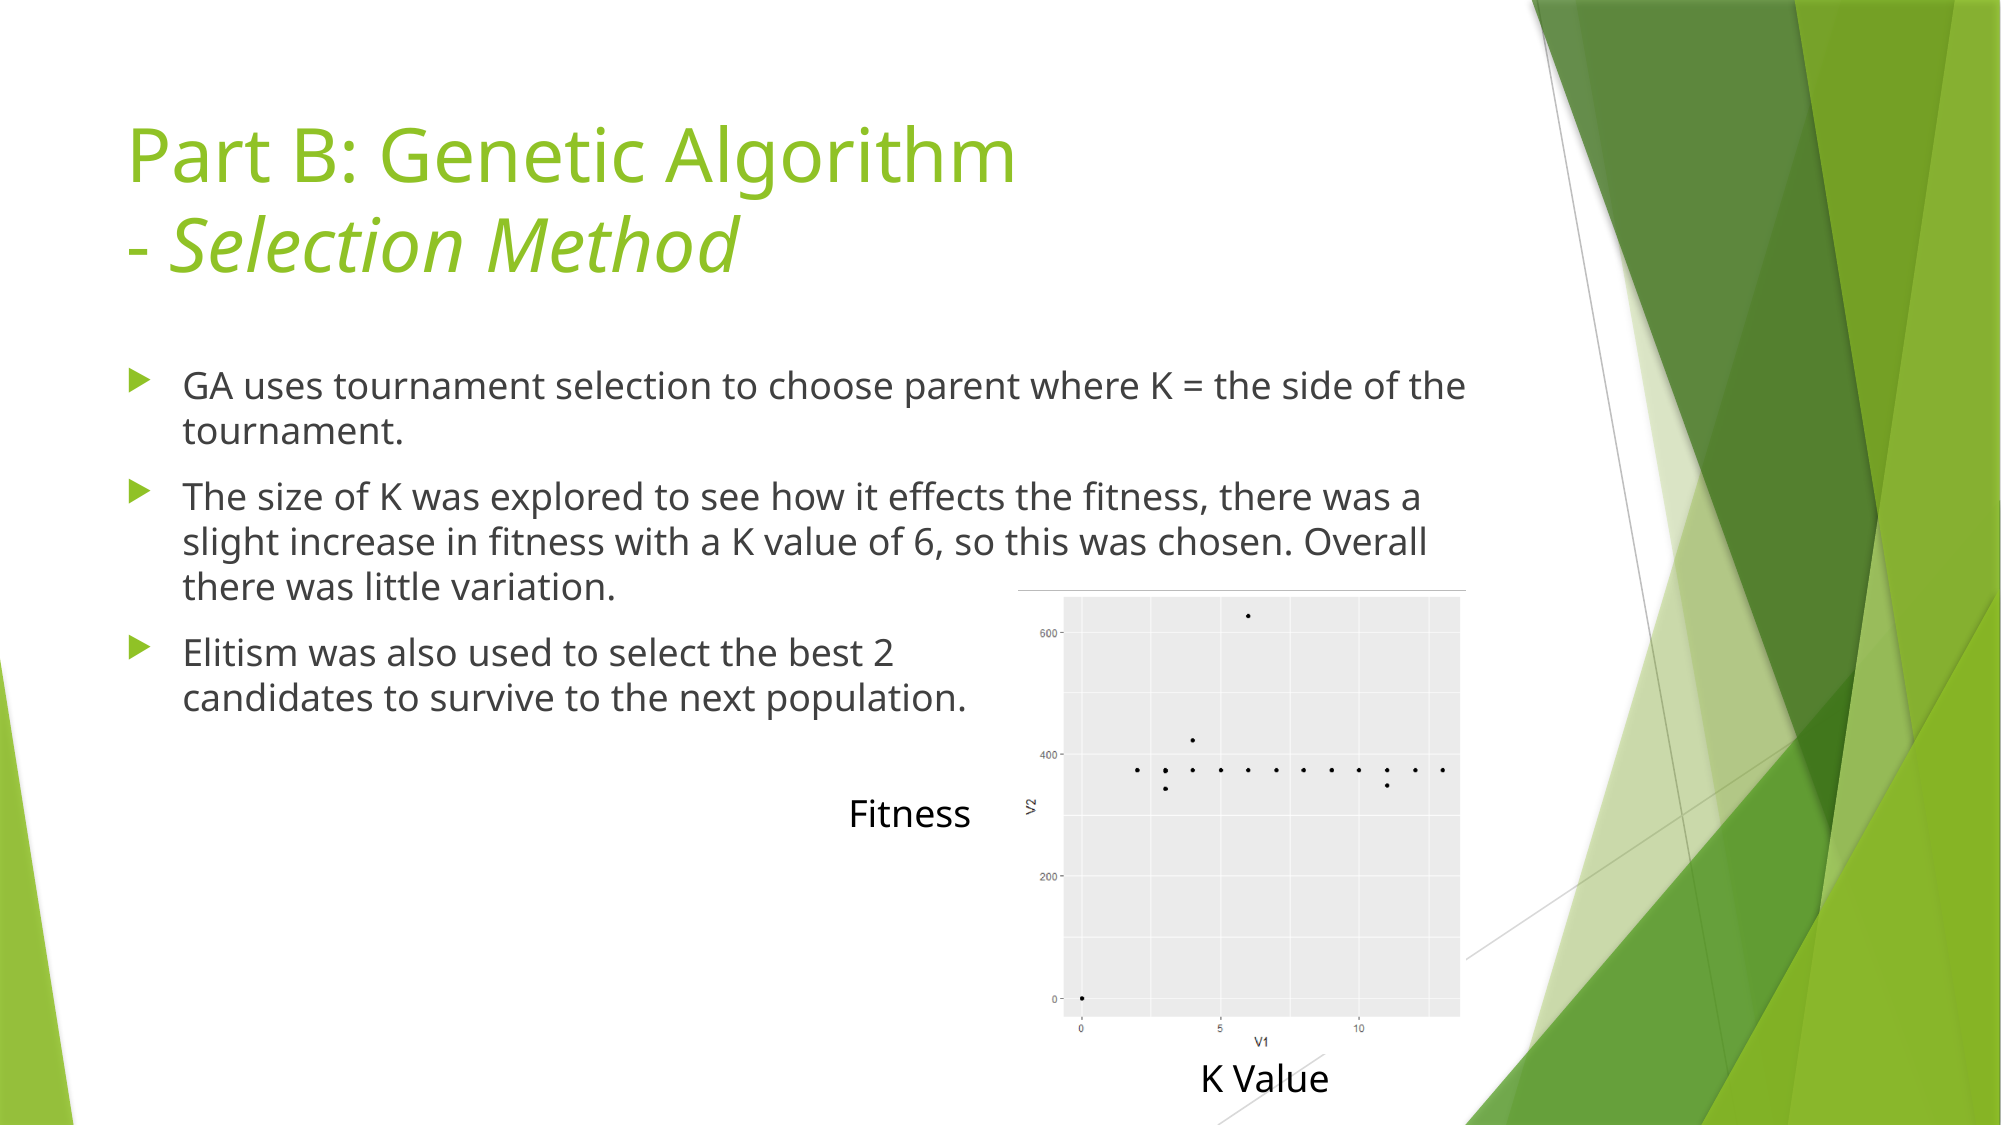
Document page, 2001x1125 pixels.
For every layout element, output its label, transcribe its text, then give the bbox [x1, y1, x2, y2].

title Part B: Genetic Algorithm - Selection Method [111, 99, 1522, 317]
list GA uses tournament selection to choose parent where K = the side of the tournament. The size of K was explored to see how it effects the fitness, there was a slight increase in fitness with a K value of 6, so this was chosen. Overall there was little variation. Elitism was also used to select the best 2 candidates to survive to the next population. [111, 354, 1522, 992]
text_box Fitness [833, 782, 1012, 843]
picture [1017, 589, 1466, 1054]
text_box K Value [1185, 1062, 1457, 1108]
